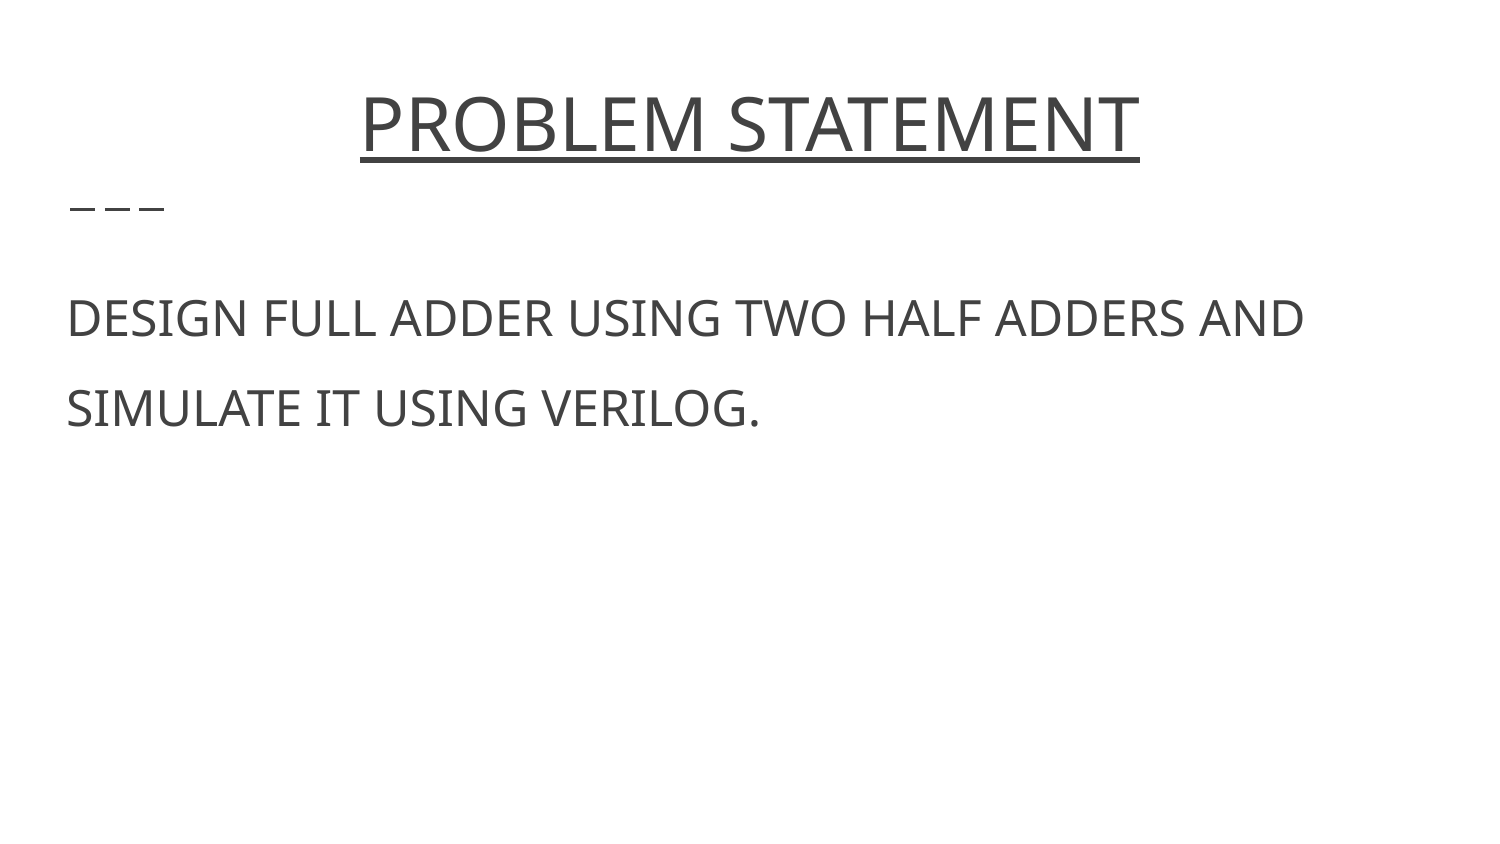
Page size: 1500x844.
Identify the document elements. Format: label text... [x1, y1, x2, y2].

list DESIGN FULL ADDER USING TWO HALF ADDERS AND SIMULATE IT USING VERILOG. [51, 240, 1449, 750]
title PROBLEM STATEMENT [51, 61, 1449, 182]
